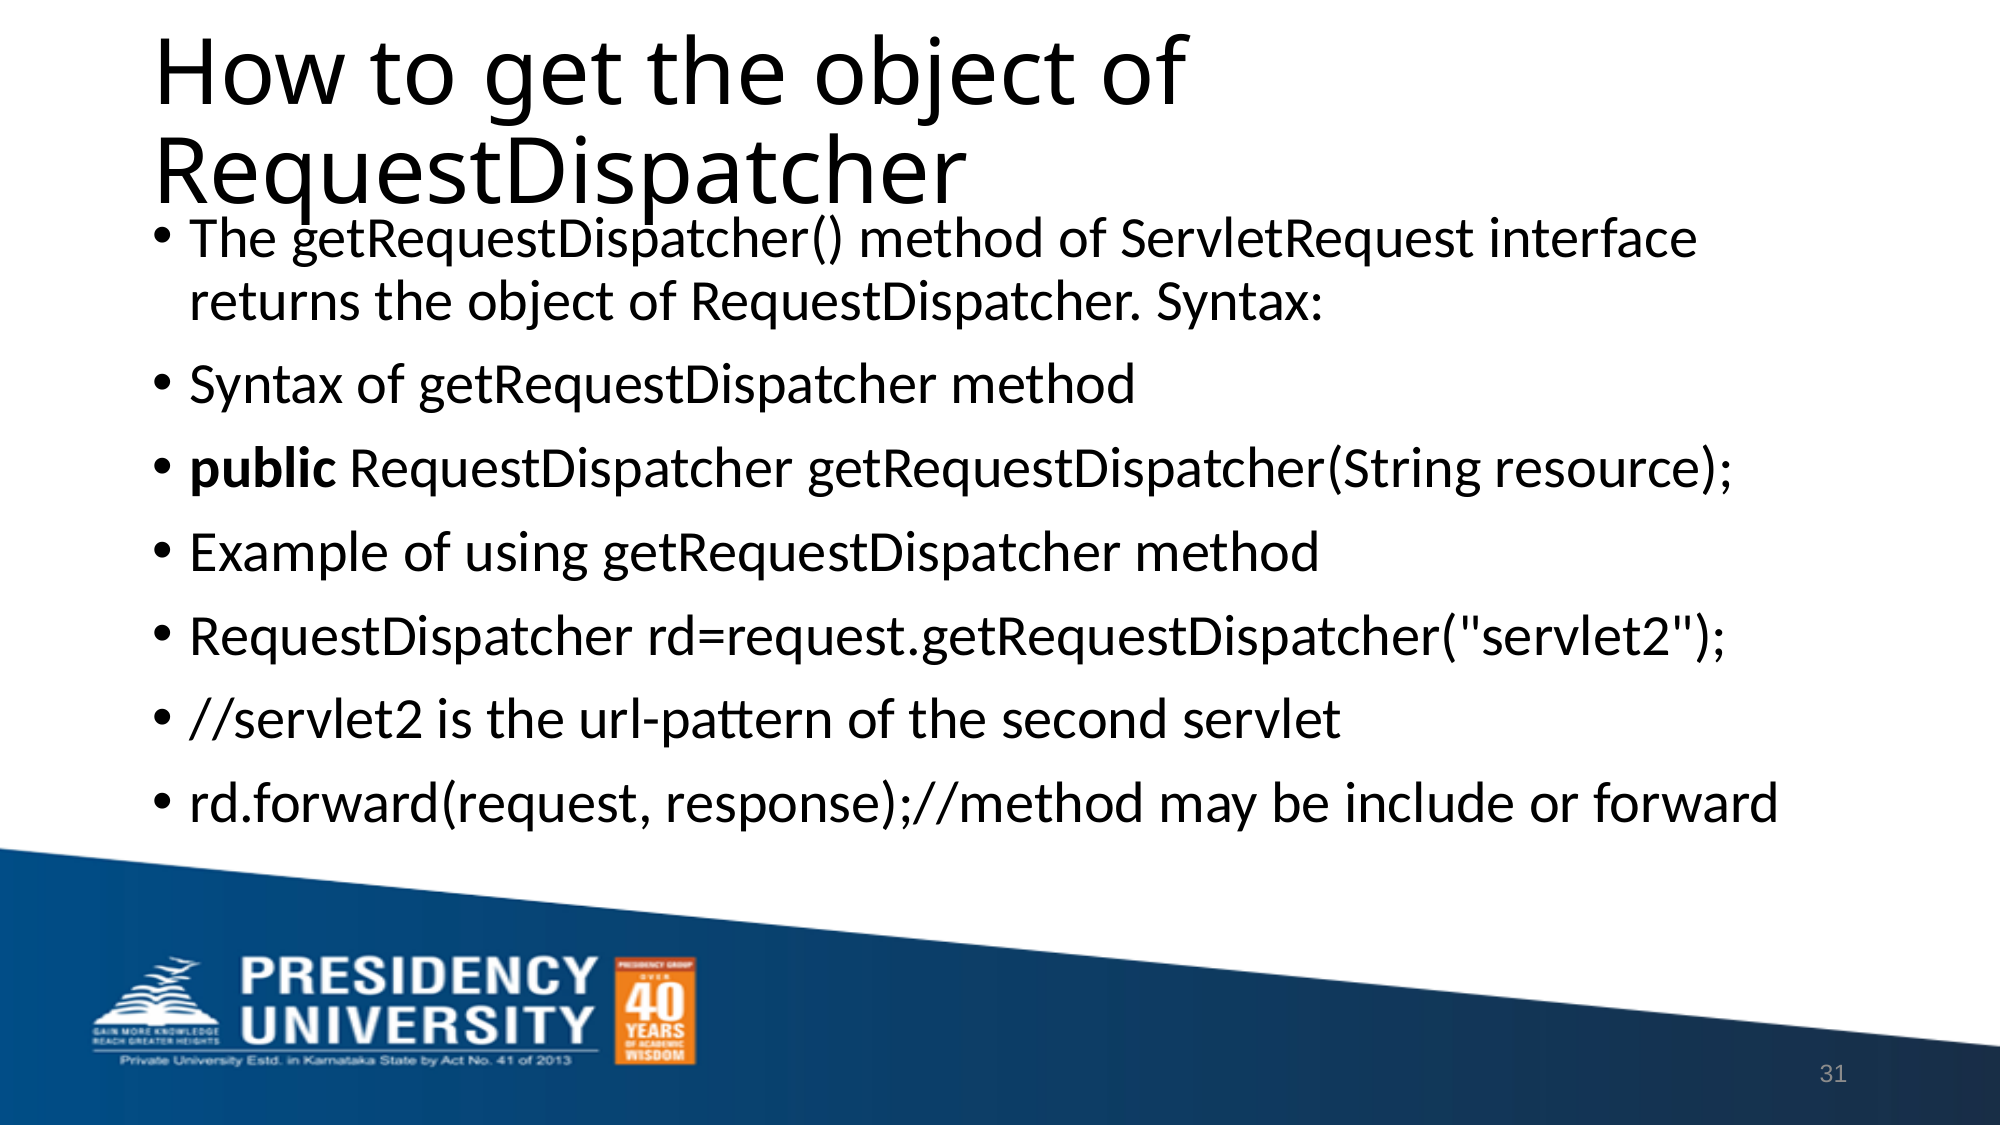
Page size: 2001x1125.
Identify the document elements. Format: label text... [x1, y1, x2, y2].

picture [0, 845, 2000, 1125]
slide_number 31 [1412, 1042, 1863, 1103]
list The getRequestDispatcher() method of ServletRequest interface returns the object of RequestDispatcher. Syntax: Syntax of getRequestDispatcher method public RequestDispatcher getRequestDispatcher(String resource); Example of using getRequestDispatcher method RequestDispatcher rd=request.getRequestDispatcher("servlet2"); //servlet2 is the url-pattern of the second servlet rd.forward(request, response);//method may be include or forward [137, 199, 1863, 1014]
title How to get the object of RequestDispatcher [137, 59, 1863, 199]
